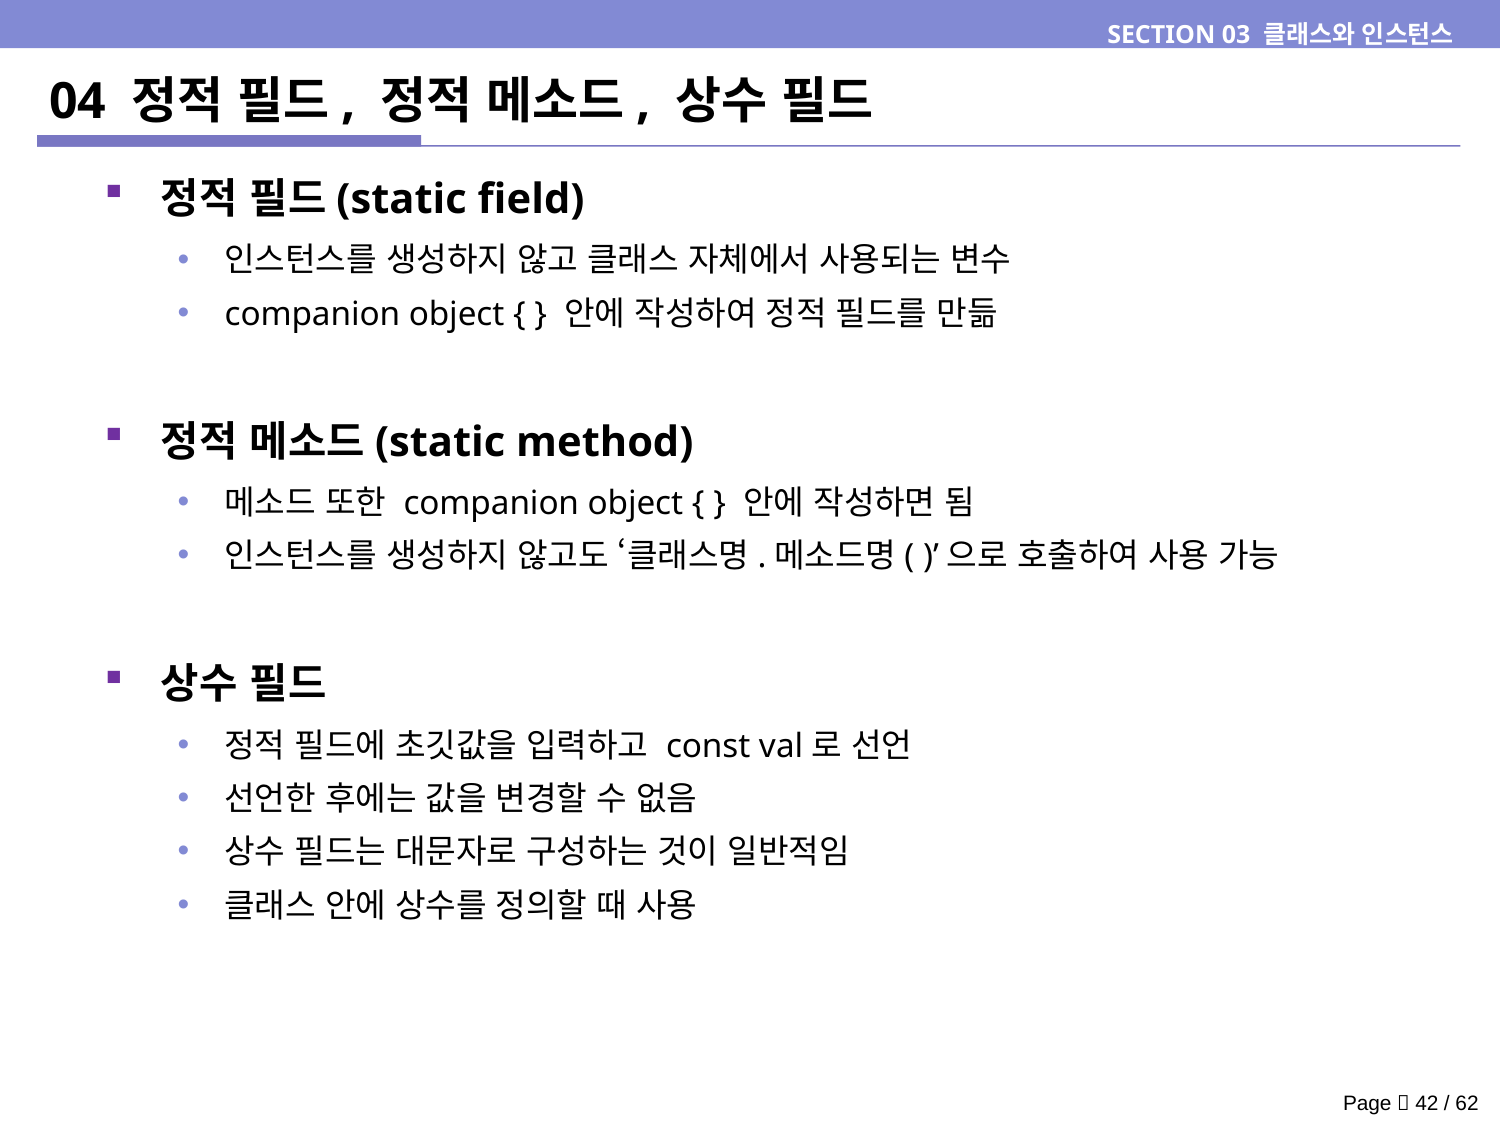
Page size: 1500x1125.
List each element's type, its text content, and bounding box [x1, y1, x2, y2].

title 04 정적 필드, 정적 메소드, 상수 필드 [48, 67, 1448, 132]
list 정적 필드(static field) 인스턴스를 생성하지 않고 클래스 자체에서 사용되는 변수 companion object { } 안에 작성하여 정적 필드를 만듦 정적 메소드(static method) 메소드 또한 companion object { } 안에 작성하면 됨 인스턴스를 생성하지 않고도 ‘클래스명.메소드명( )’으로 호출하여 사용 가능 상수 필드 정적 필드에 초깃값을 입력하고 const val로 선언 선언한 후에는 값을 변경할 수 없음 상수 필드는 대문자로 구성하는 것이 일반적임 클래스 안에 상수를 정의할 때 사용 [104, 171, 1382, 880]
text_box SECTION 03 클래스와 인스턴스 [1092, 11, 1500, 57]
